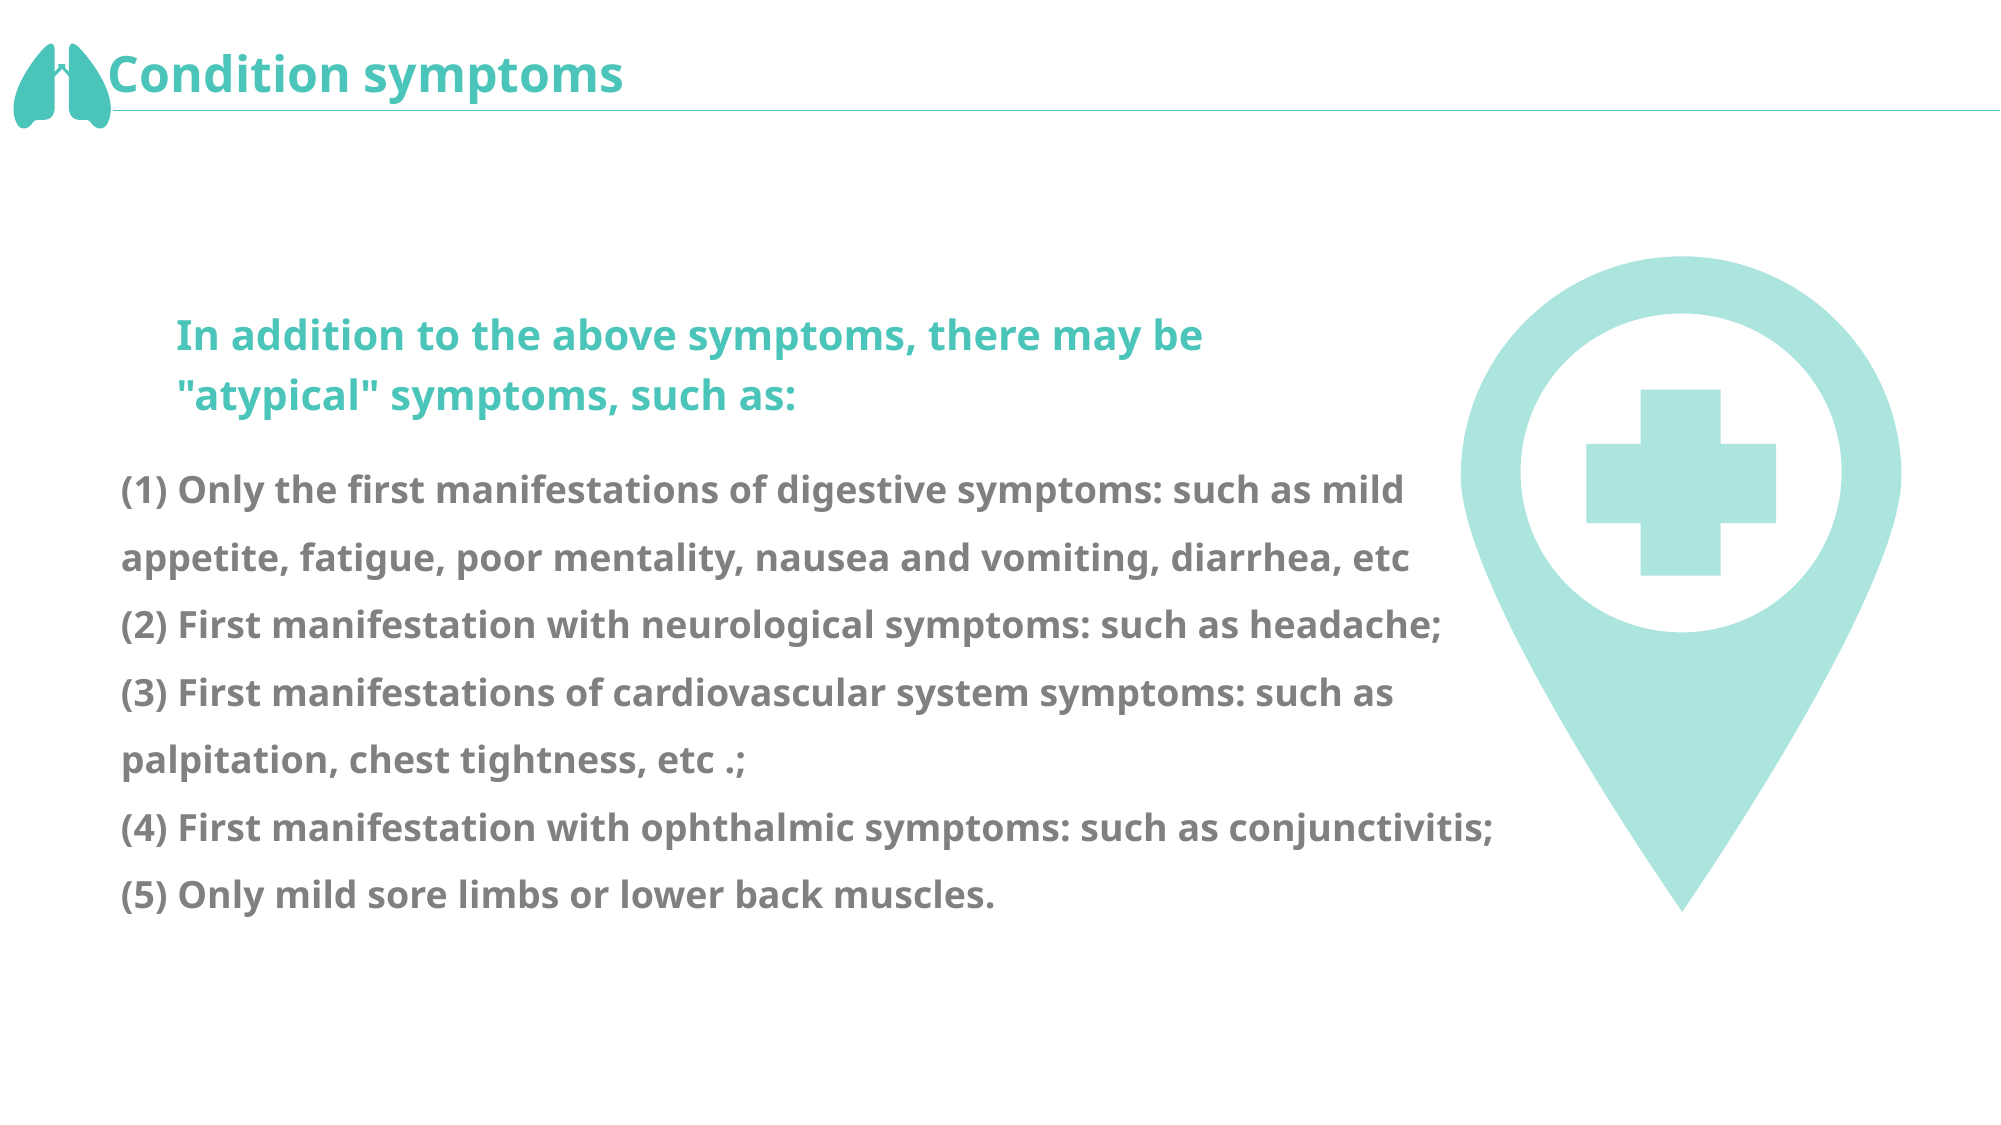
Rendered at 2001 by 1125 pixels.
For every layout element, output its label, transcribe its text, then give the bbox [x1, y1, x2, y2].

text_box [1586, 389, 1777, 576]
text_box (1) Only the first manifestations of digestive symptoms: such as mild appetite, fatigue, poor mentality, nausea and vomiting, diarrhea, etc (2) First manifestation with neurological symptoms: such as headache; (3) First manifestations of cardiovascular system symptoms: such as palpitation, chest tightness, etc .; (4) First manifestation with ophthalmic symptoms: such as conjunctivitis; (5) Only mild sore limbs or lower back muscles. [106, 436, 1540, 924]
text_box [1464, 256, 1902, 912]
text_box Condition symptoms [93, 35, 640, 110]
text_box In addition to the above symptoms, there may be "atypical" symptoms, such as: [161, 291, 1250, 427]
text_box [13, 43, 111, 129]
